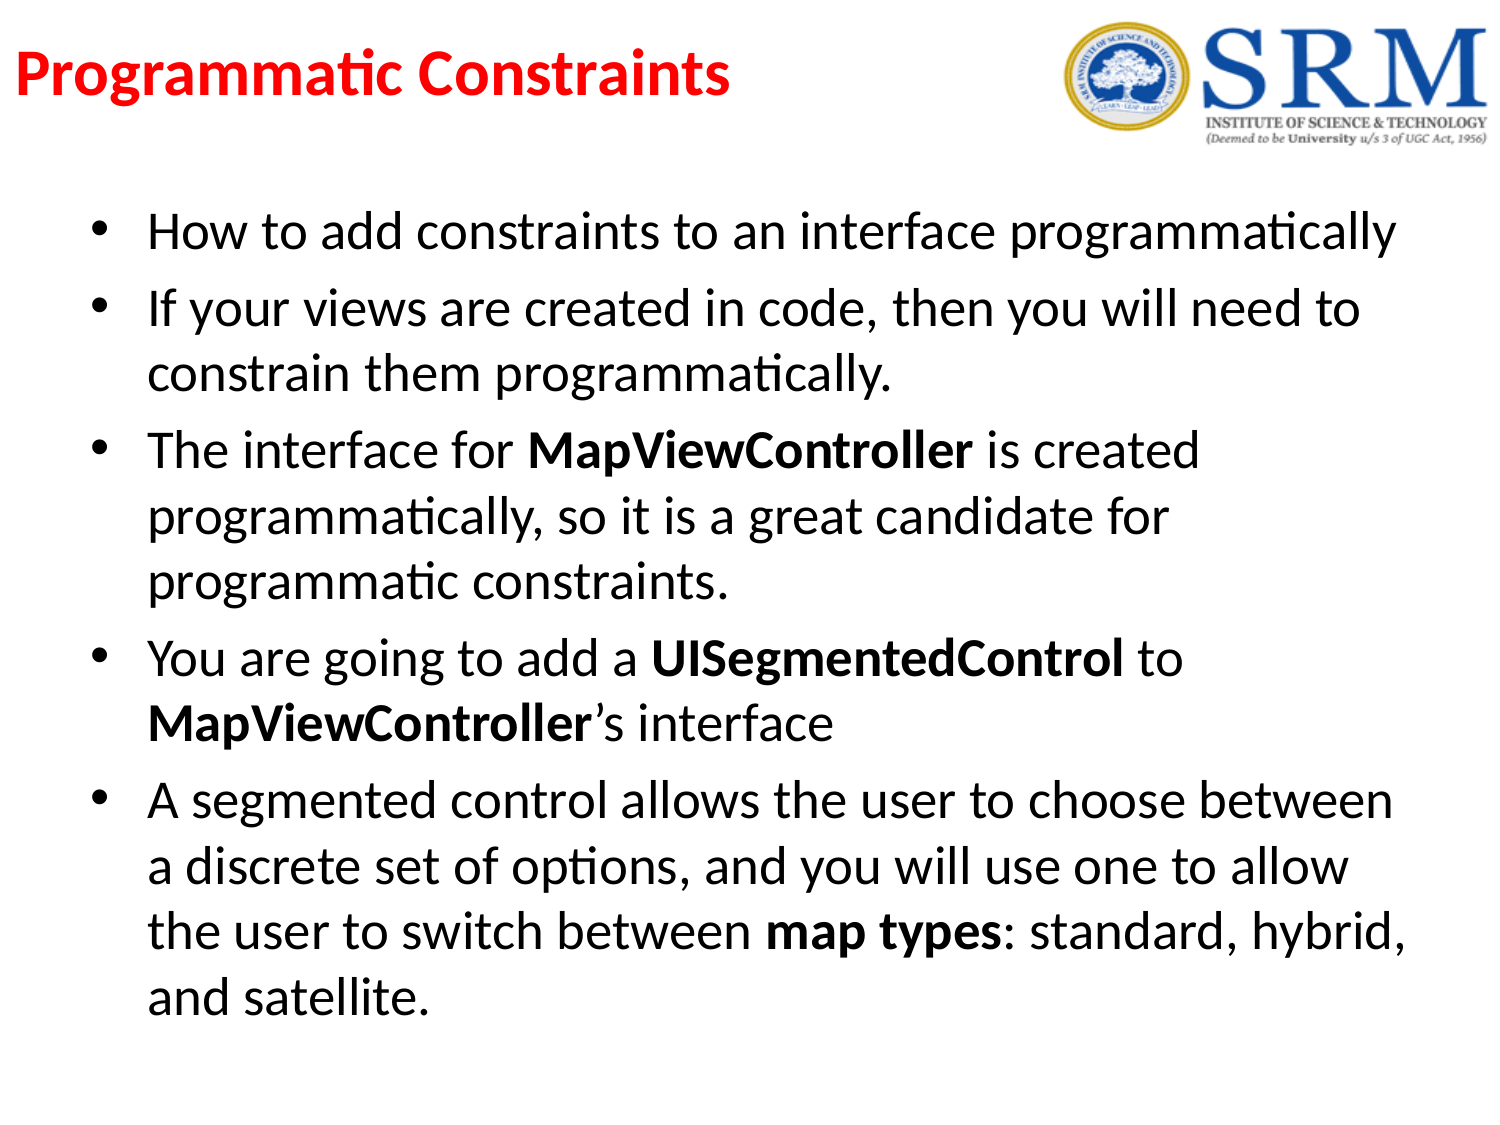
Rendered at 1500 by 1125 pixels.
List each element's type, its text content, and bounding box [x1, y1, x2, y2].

title Programmatic Constraints [0, 0, 1057, 138]
list How to add constraints to an interface programmatically If your views are created in code, then you will need to constrain them programmatically. The interface for MapViewController is created programmatically, so it is a great candidate for programmatic constraints. You are going to add a UISegmentedControl to MapViewController’s interface A segmented control allows the user to choose between a discrete set of options, and you will use one to allow the user to switch between map types: standard, hybrid, and satellite. [75, 187, 1425, 1063]
picture [1059, 0, 1500, 162]
